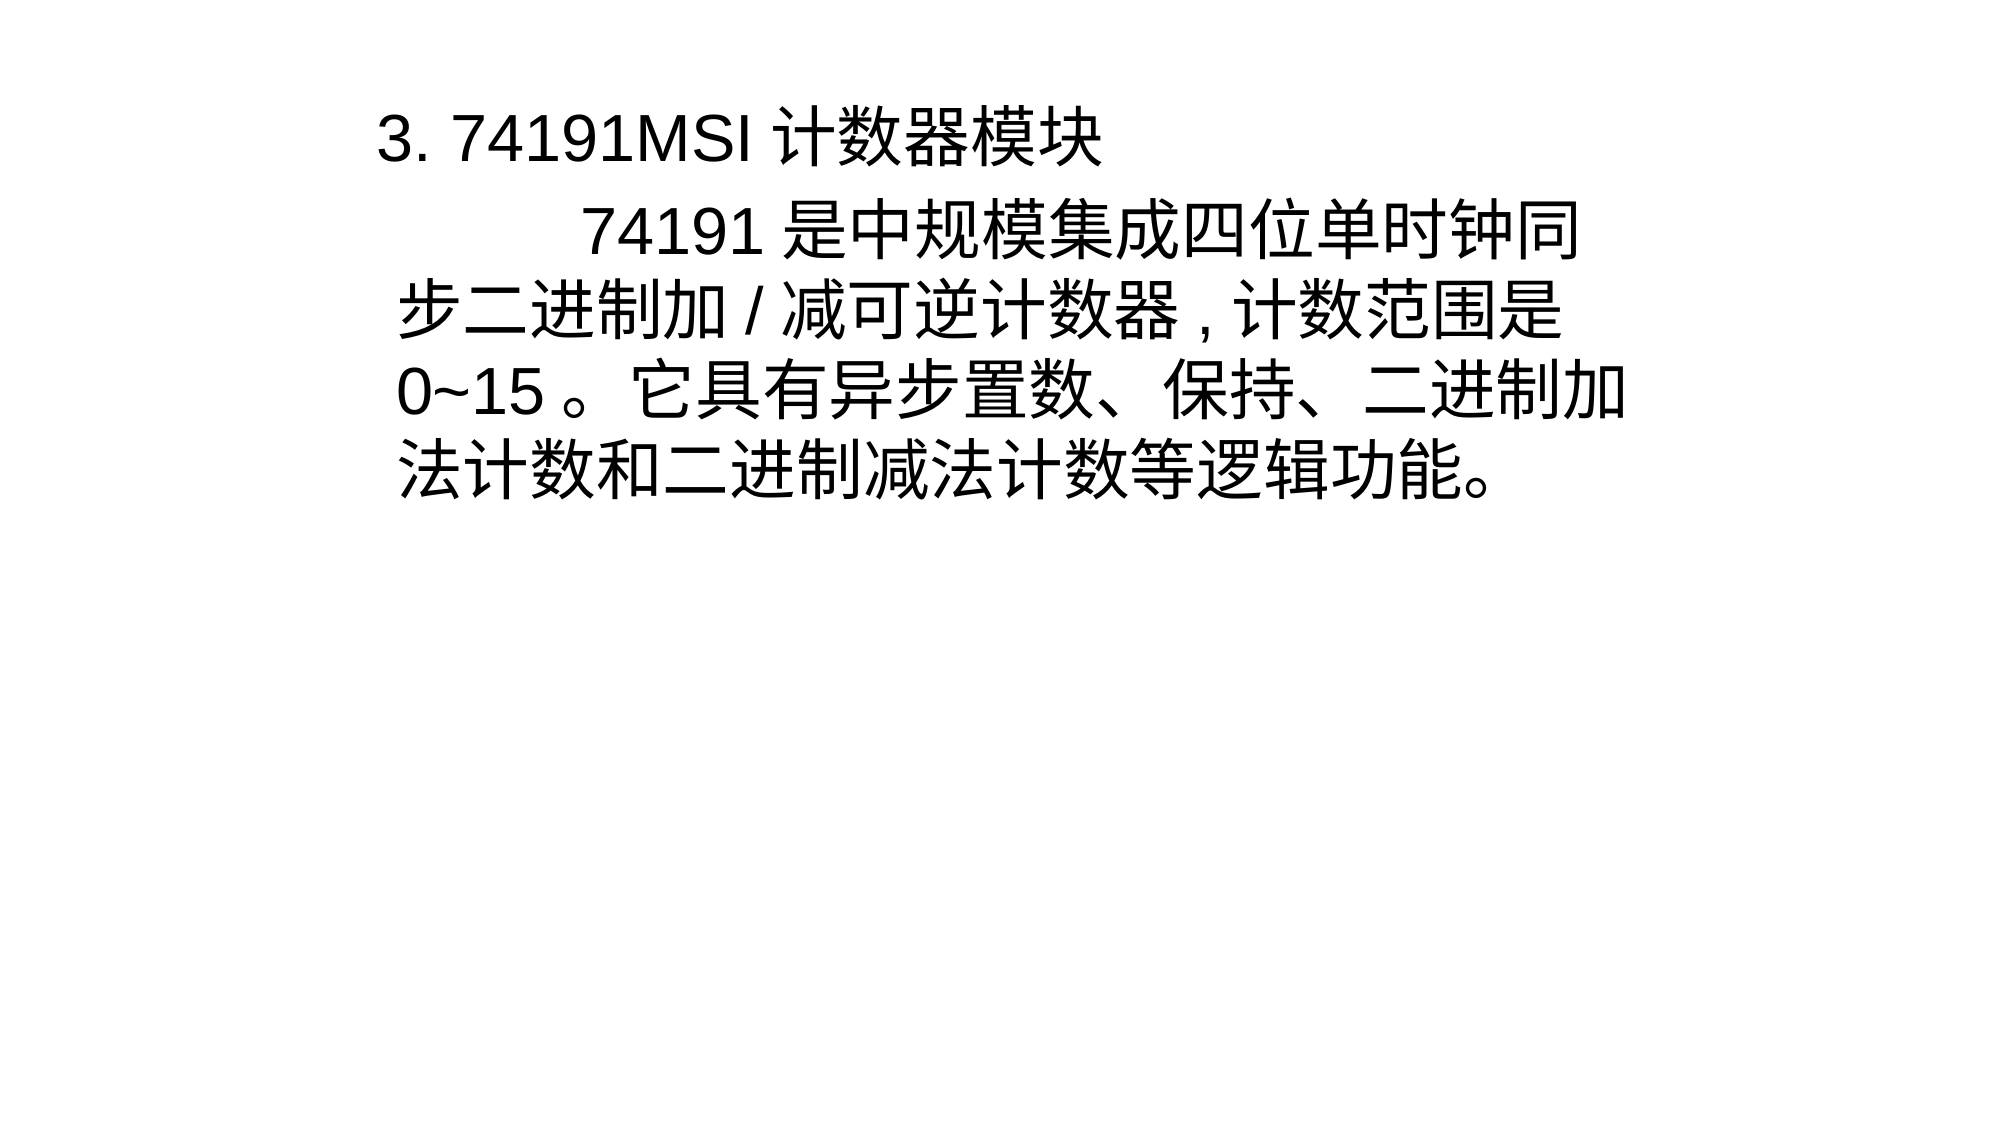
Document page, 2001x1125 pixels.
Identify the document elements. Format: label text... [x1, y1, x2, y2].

list 3. 74191MSI计数器模块 74191是中规模集成四位单时钟同步二进制加/减可逆计数器,计数范围是0~15。它具有异步置数、保持、二进制加法计数和二进制减法计数等逻辑功能。 [324, 87, 1651, 1001]
